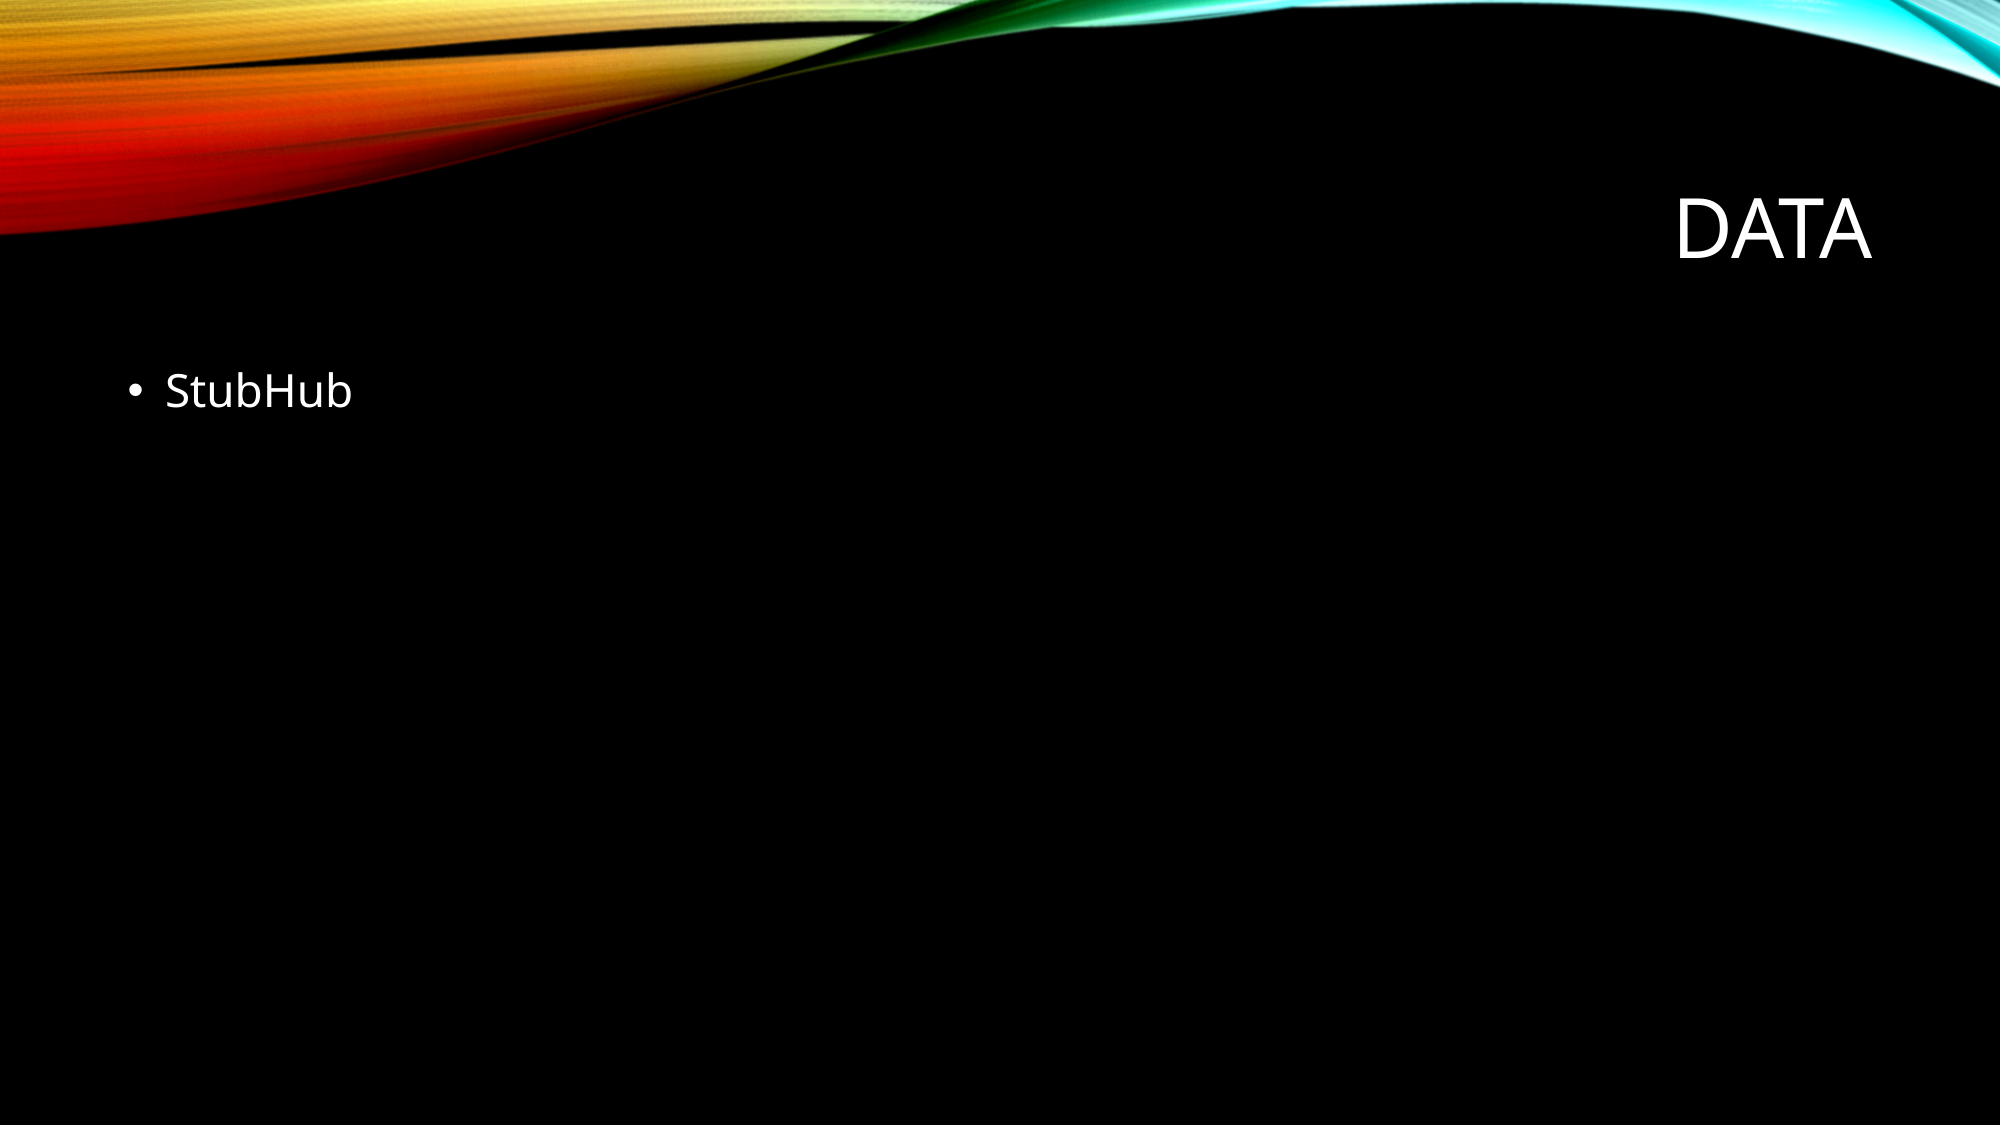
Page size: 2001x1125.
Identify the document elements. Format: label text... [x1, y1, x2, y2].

picture [0, 0, 2000, 237]
title Data [474, 125, 1888, 338]
list StubHub [112, 360, 1888, 1021]
